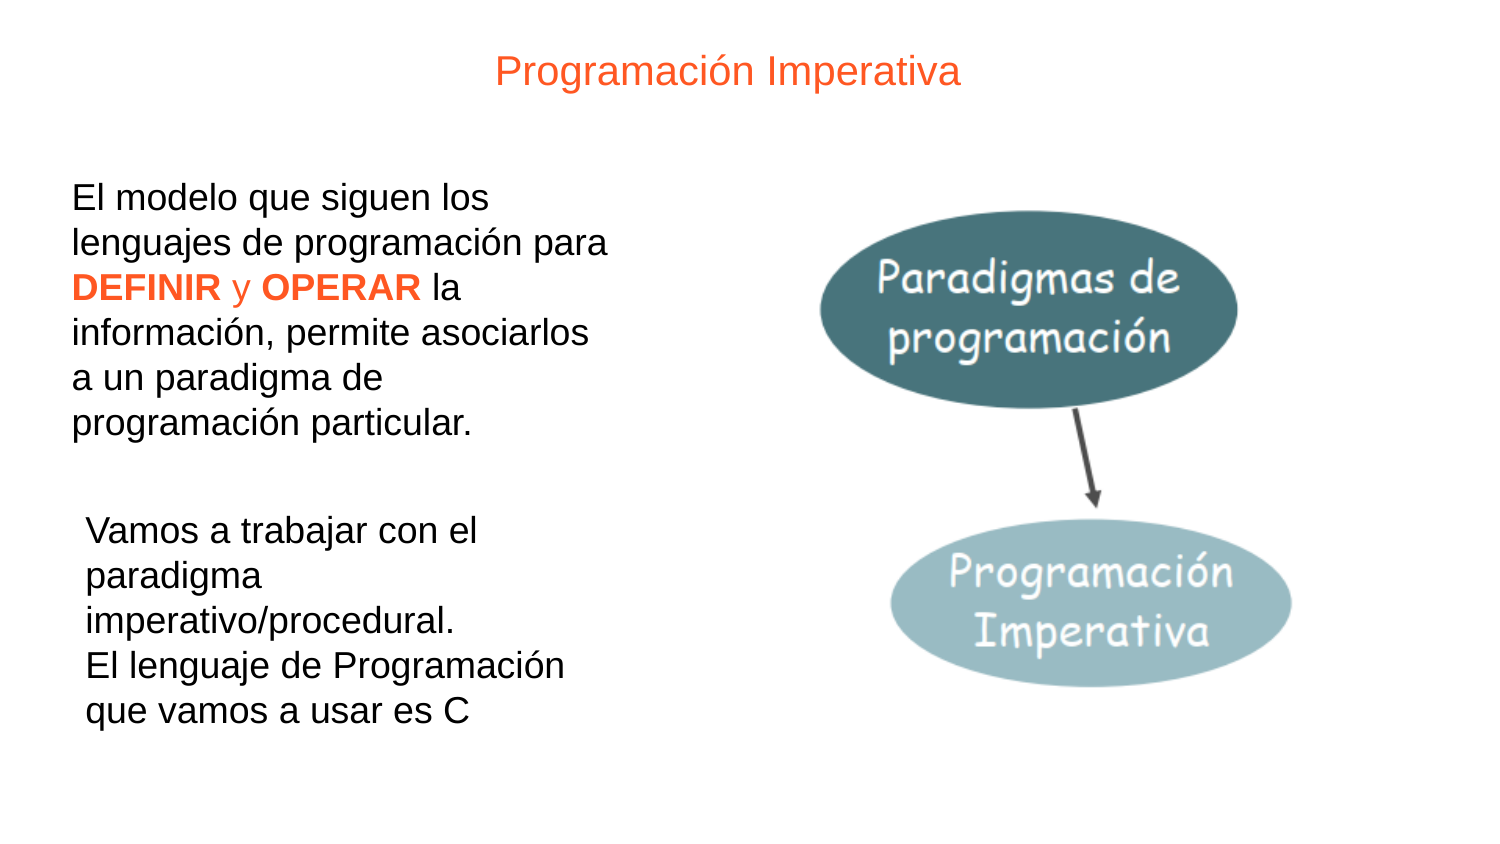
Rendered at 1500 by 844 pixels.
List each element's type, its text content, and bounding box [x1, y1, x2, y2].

text_box El modelo que siguen los lenguajes de programación para DEFINIR y OPERAR la información, permite asociarlos a un paradigma de programación particular. [56, 165, 623, 486]
picture [812, 144, 1309, 751]
text_box Vamos a trabajar con el paradigma imperativo/procedural. El lenguaje de Programación que vamos a usar es C [70, 498, 623, 773]
text_box Programación Imperativa [181, 36, 1125, 151]
